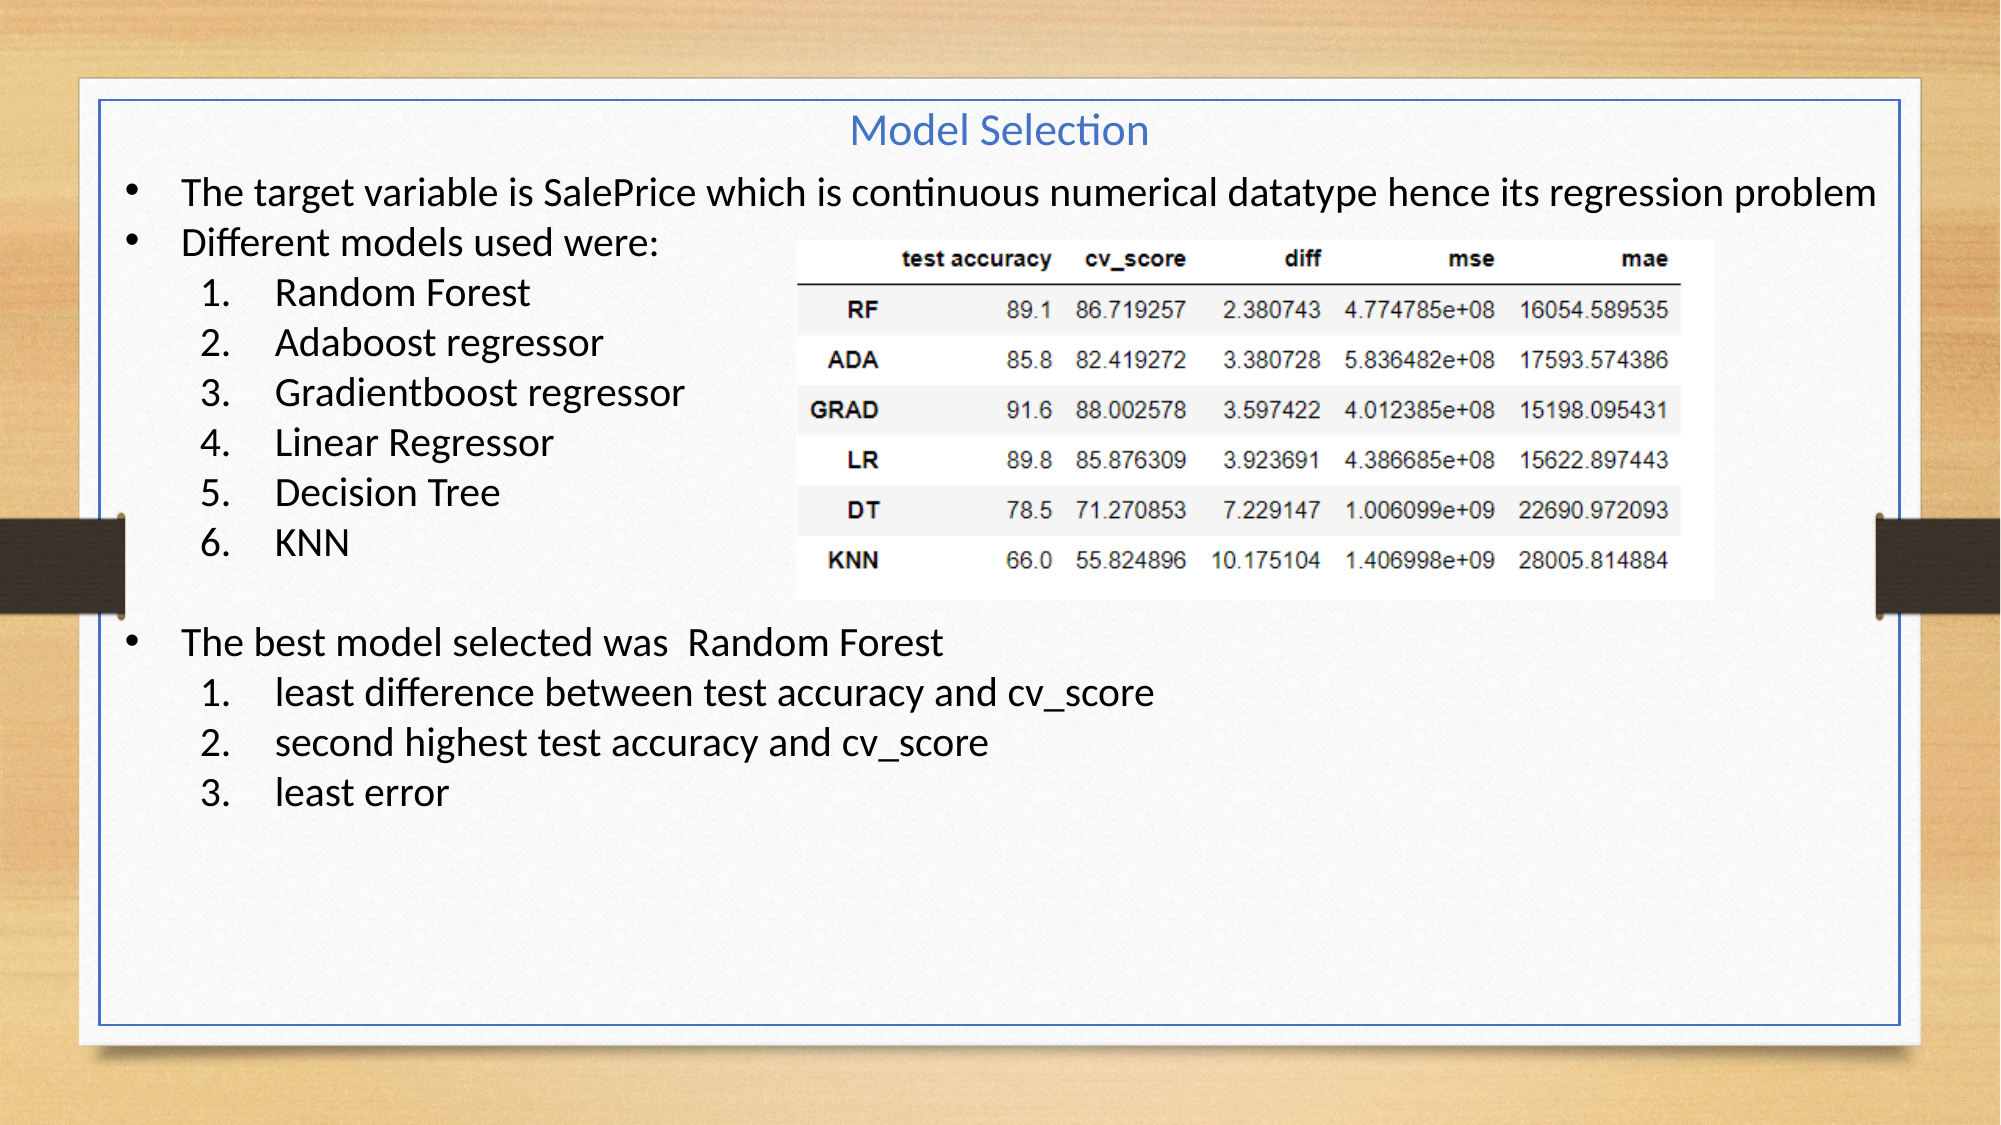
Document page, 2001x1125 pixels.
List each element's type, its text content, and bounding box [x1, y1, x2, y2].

picture [0, 0, 2001, 1125]
text_box The target variable is SalePrice which is continuous numerical datatype hence its regression problem Different models used were: Random Forest Adaboost regressor Gradientboost regressor Linear Regressor Decision Tree KNN The best model selected was Random Forest least difference between test accuracy and cv_score second highest test accuracy and cv_score least error [110, 157, 1915, 873]
text_box Model Selection [110, 92, 1890, 157]
